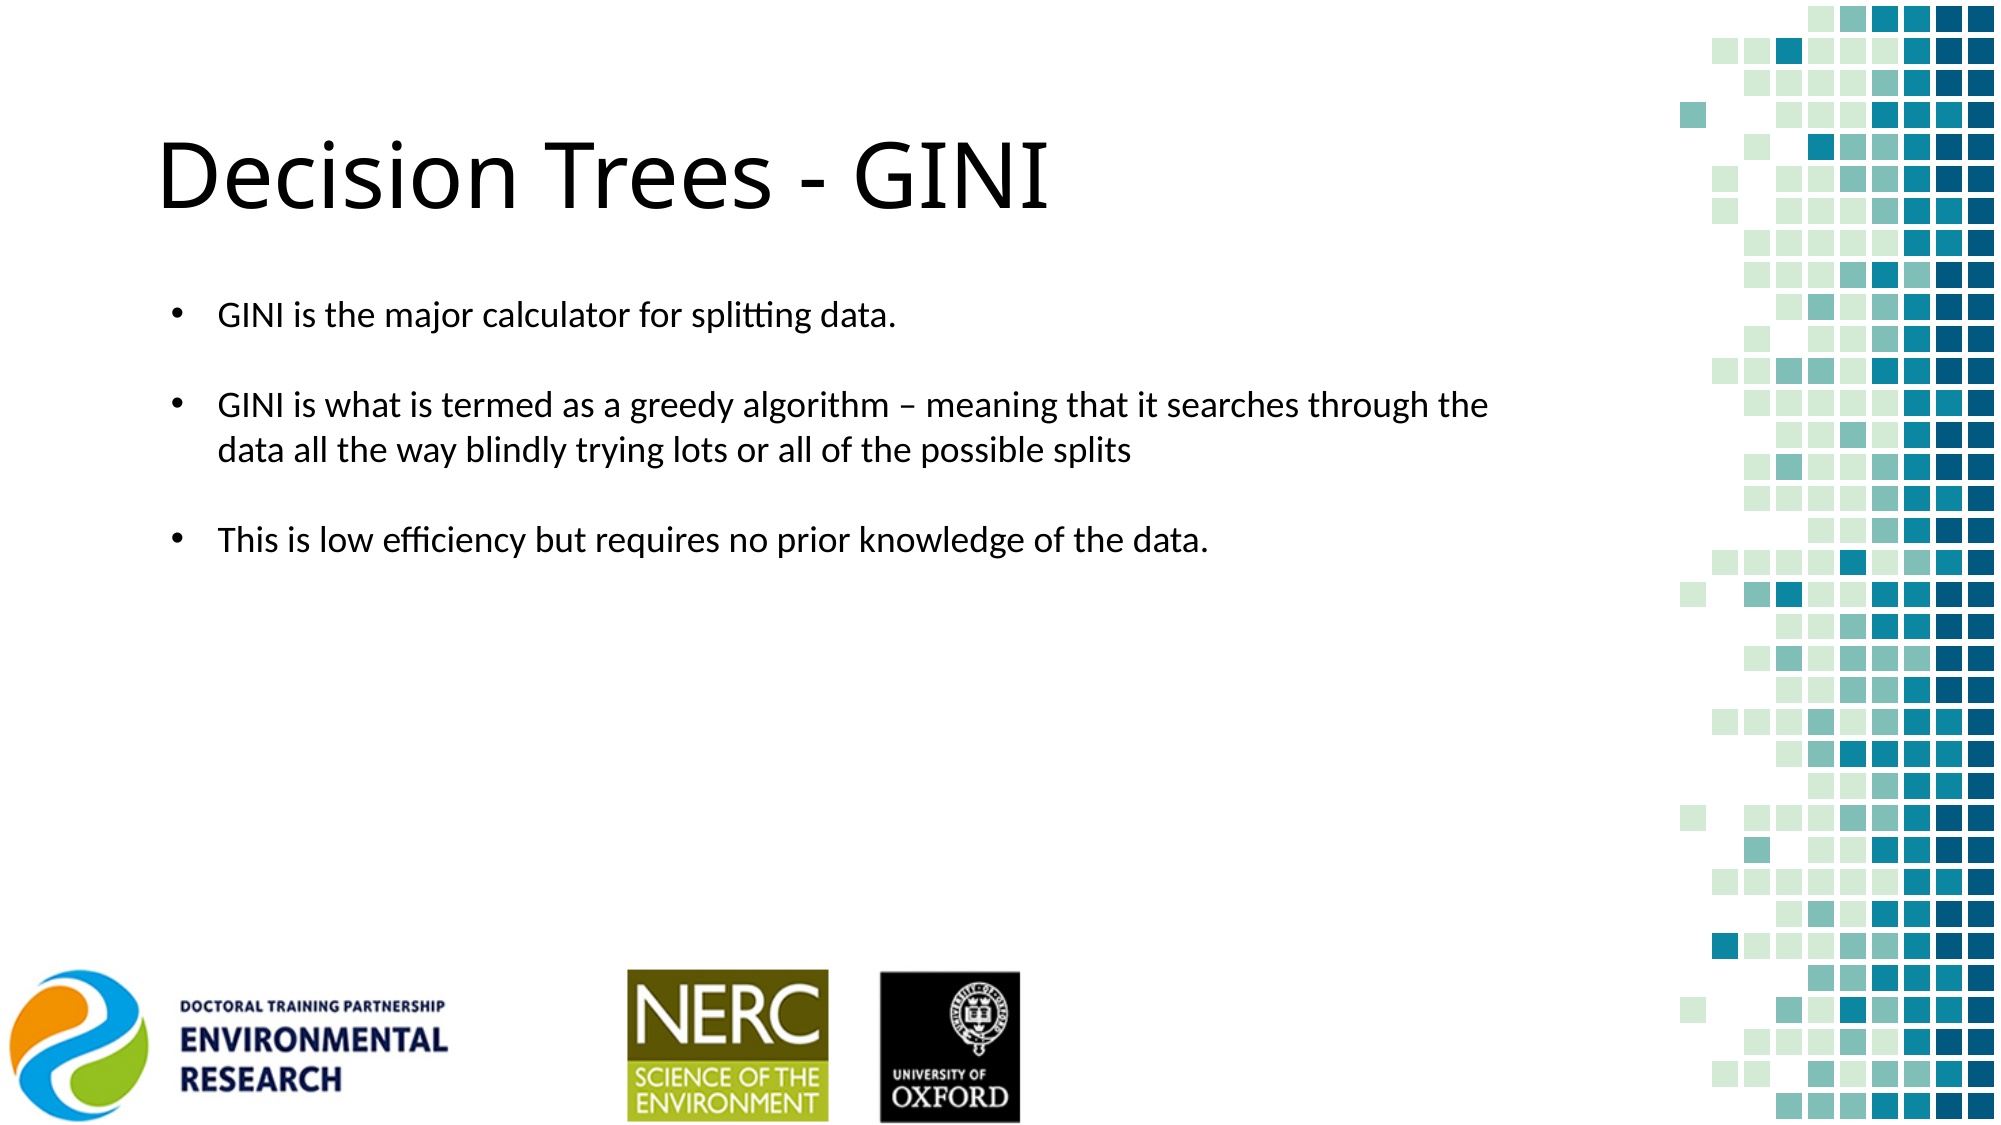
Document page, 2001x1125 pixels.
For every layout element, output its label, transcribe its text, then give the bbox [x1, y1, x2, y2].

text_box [0, 964, 1676, 1125]
title Decision Trees - GINI [140, 56, 1619, 244]
text_box GINI is the major calculator for splitting data. GINI is what is termed as a greedy algorithm – meaning that it searches through the data all the way blindly trying lots or all of the possible splits This is low efficiency but requires no prior knowledge of the data. [156, 282, 1517, 568]
